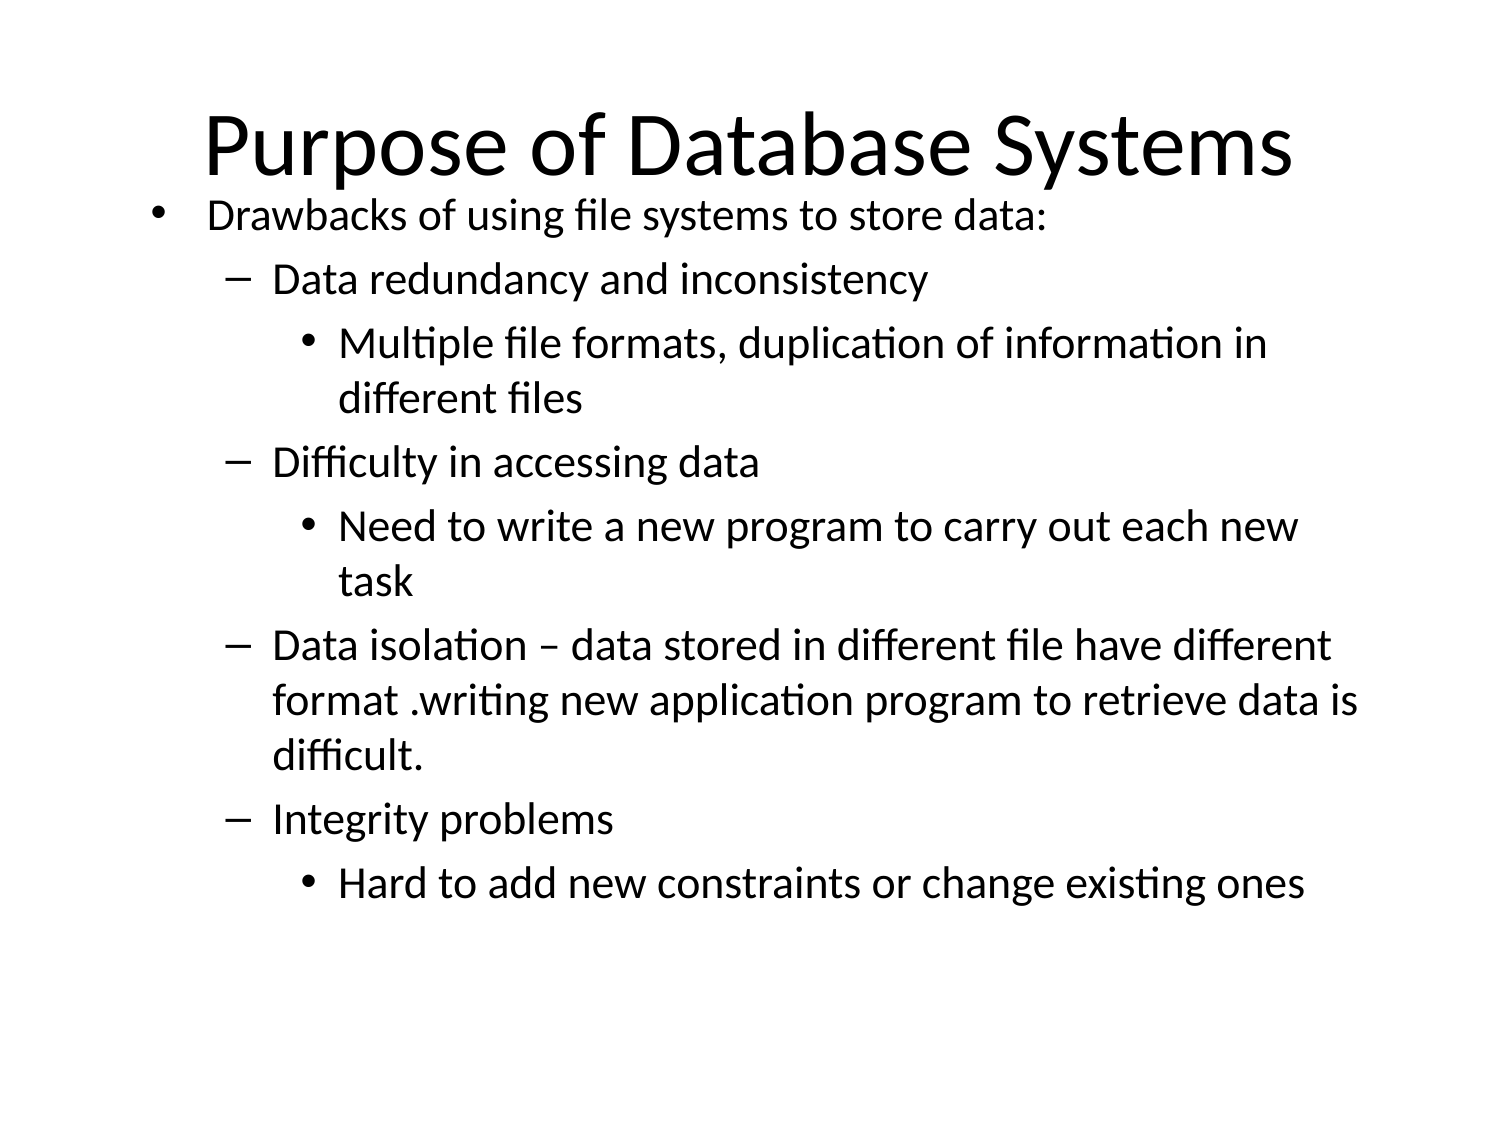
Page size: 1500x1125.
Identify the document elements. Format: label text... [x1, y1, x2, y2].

list Drawbacks of using file systems to store data: Data redundancy and inconsistency Multiple file formats, duplication of information in different files Difficulty in accessing data Need to write a new program to carry out each new task Data isolation – data stored in different file have different format .writing new application program to retrieve data is difficult. Integrity problems Hard to add new constraints or change existing ones [135, 176, 1380, 1074]
title Purpose of Database Systems [75, 45, 1425, 233]
